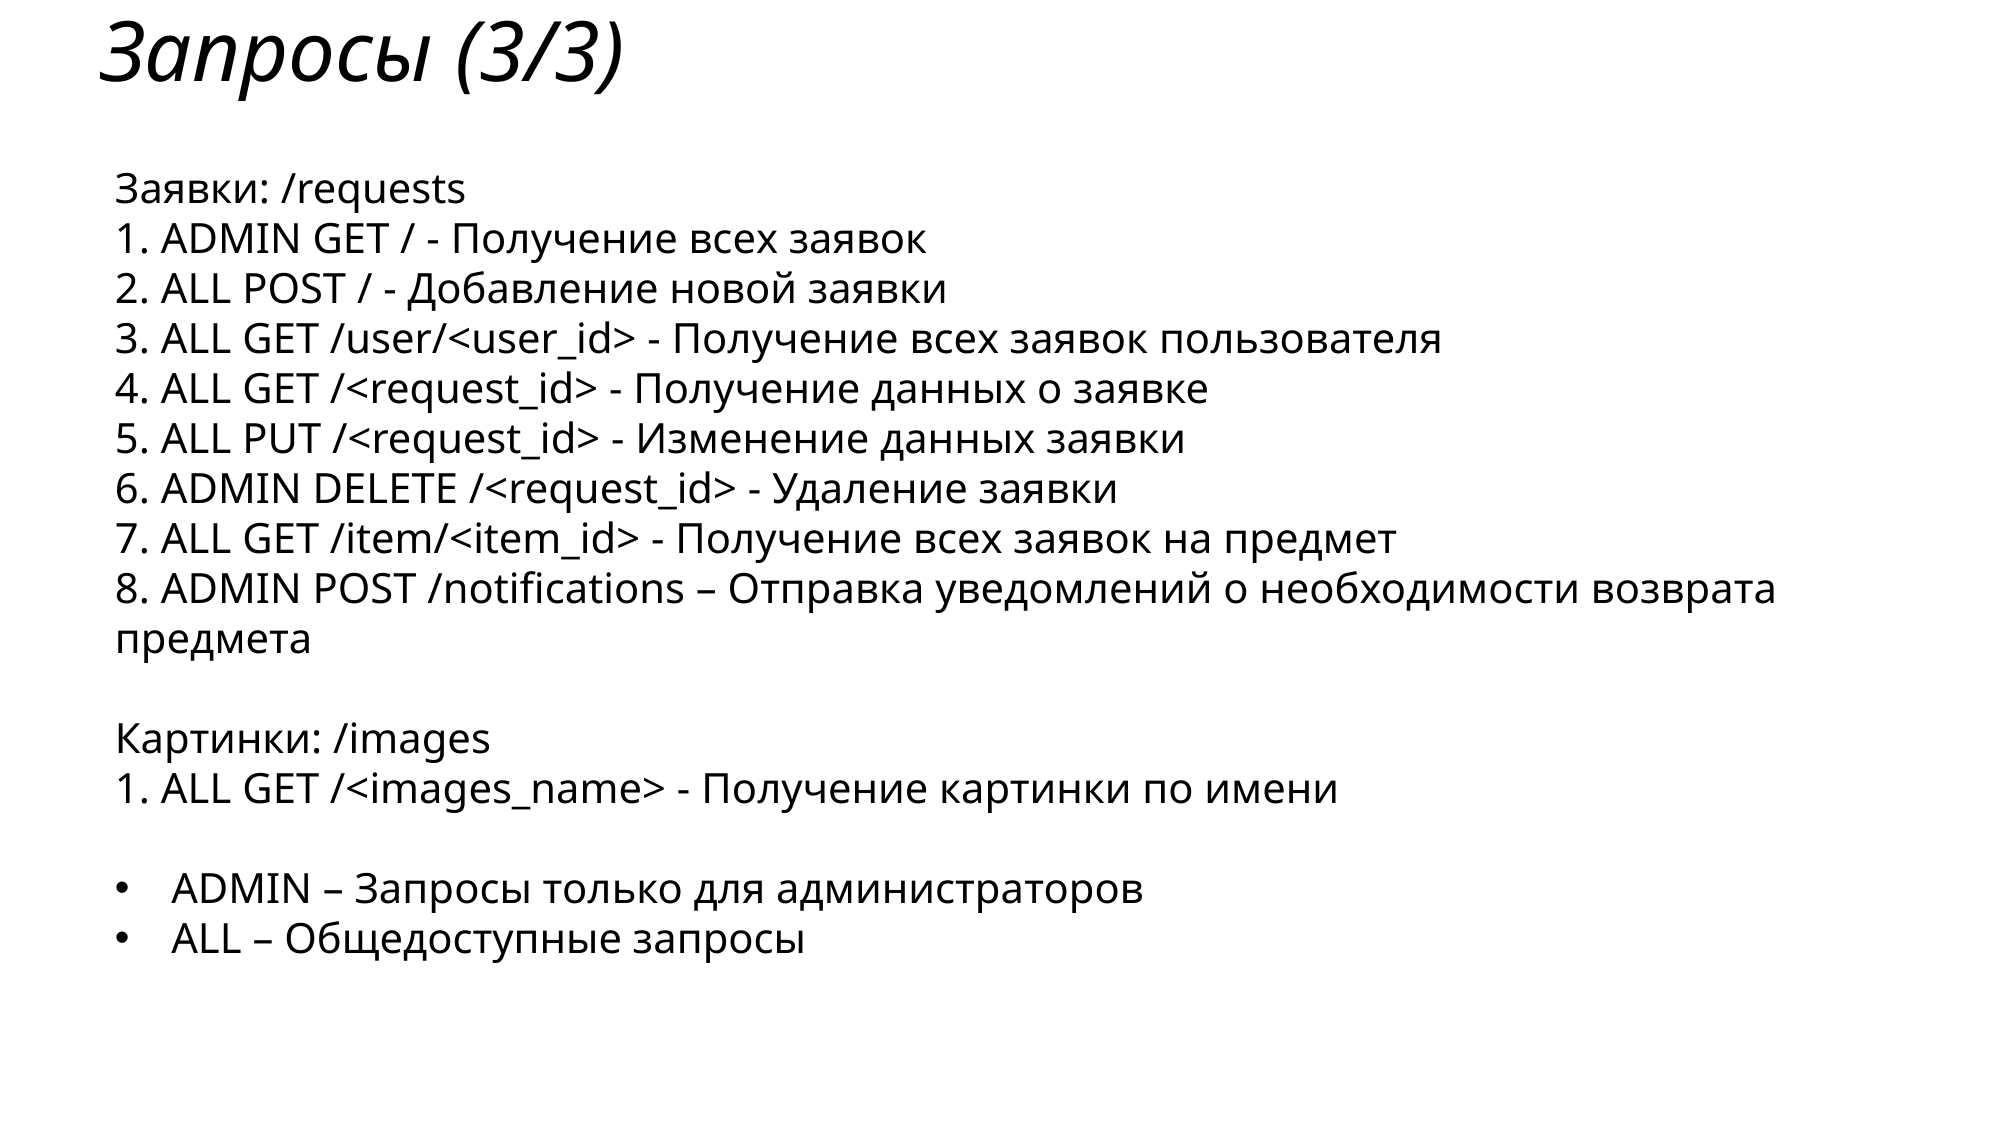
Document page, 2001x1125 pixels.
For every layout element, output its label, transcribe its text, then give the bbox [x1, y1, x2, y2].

text_box [975, 537, 1025, 588]
title Запросы (3/3) [100, 0, 2000, 93]
text_box Заявки: /requests 1. ADMIN GET / - Получение всех заявок 2. ALL POST / - Добавление новой заявки 3. ALL GET /user/<user_id> - Получение всех заявок пользователя 4. ALL GET /<request_id> - Получение данных о заявке 5. ALL PUT /<request_id> - Изменение данных заявки 6. ADMIN DELETE /<request_id> - Удаление заявки 7. ALL GET /item/<item_id> - Получение всех заявок на предмет 8. ADMIN POST /notifications – Отправка уведомлений о необходимости возврата предмета Картинки: /images 1. ALL GET /<images_name> - Получение картинки по имени ADMIN – Запросы только для администраторов ALL – Общедоступные запросы [100, 154, 2000, 970]
